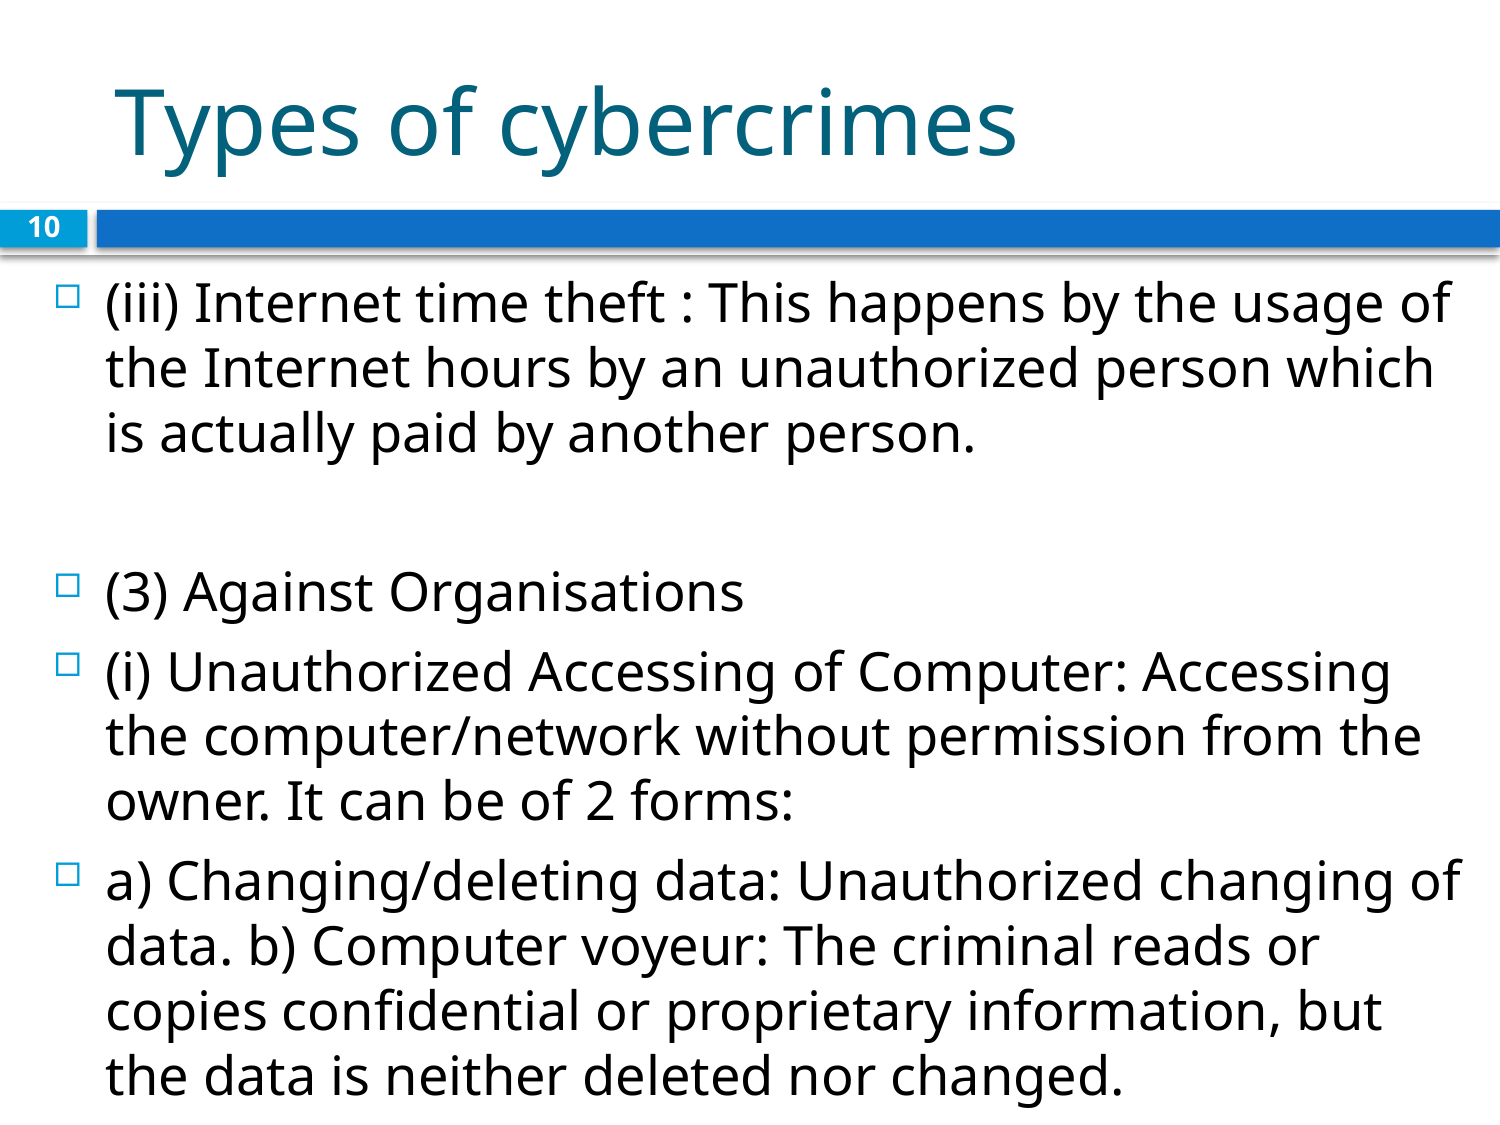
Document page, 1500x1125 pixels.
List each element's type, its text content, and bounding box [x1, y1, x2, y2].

title Types of cybercrimes [99, 37, 1438, 201]
list (iii) Internet time theft : This happens by the usage of the Internet hours by an unauthorized person which is actually paid by another person. (3) Against Organisations (i) Unauthorized Accessing of Computer: Accessing the computer/network without permission from the owner. It can be of 2 forms: a) Changing/deleting data: Unauthorized changing of data. b) Computer voyeur: The criminal reads or copies confidential or proprietary information, but the data is neither deleted nor changed. [38, 260, 1479, 1105]
slide_number 10 [0, 208, 88, 249]
